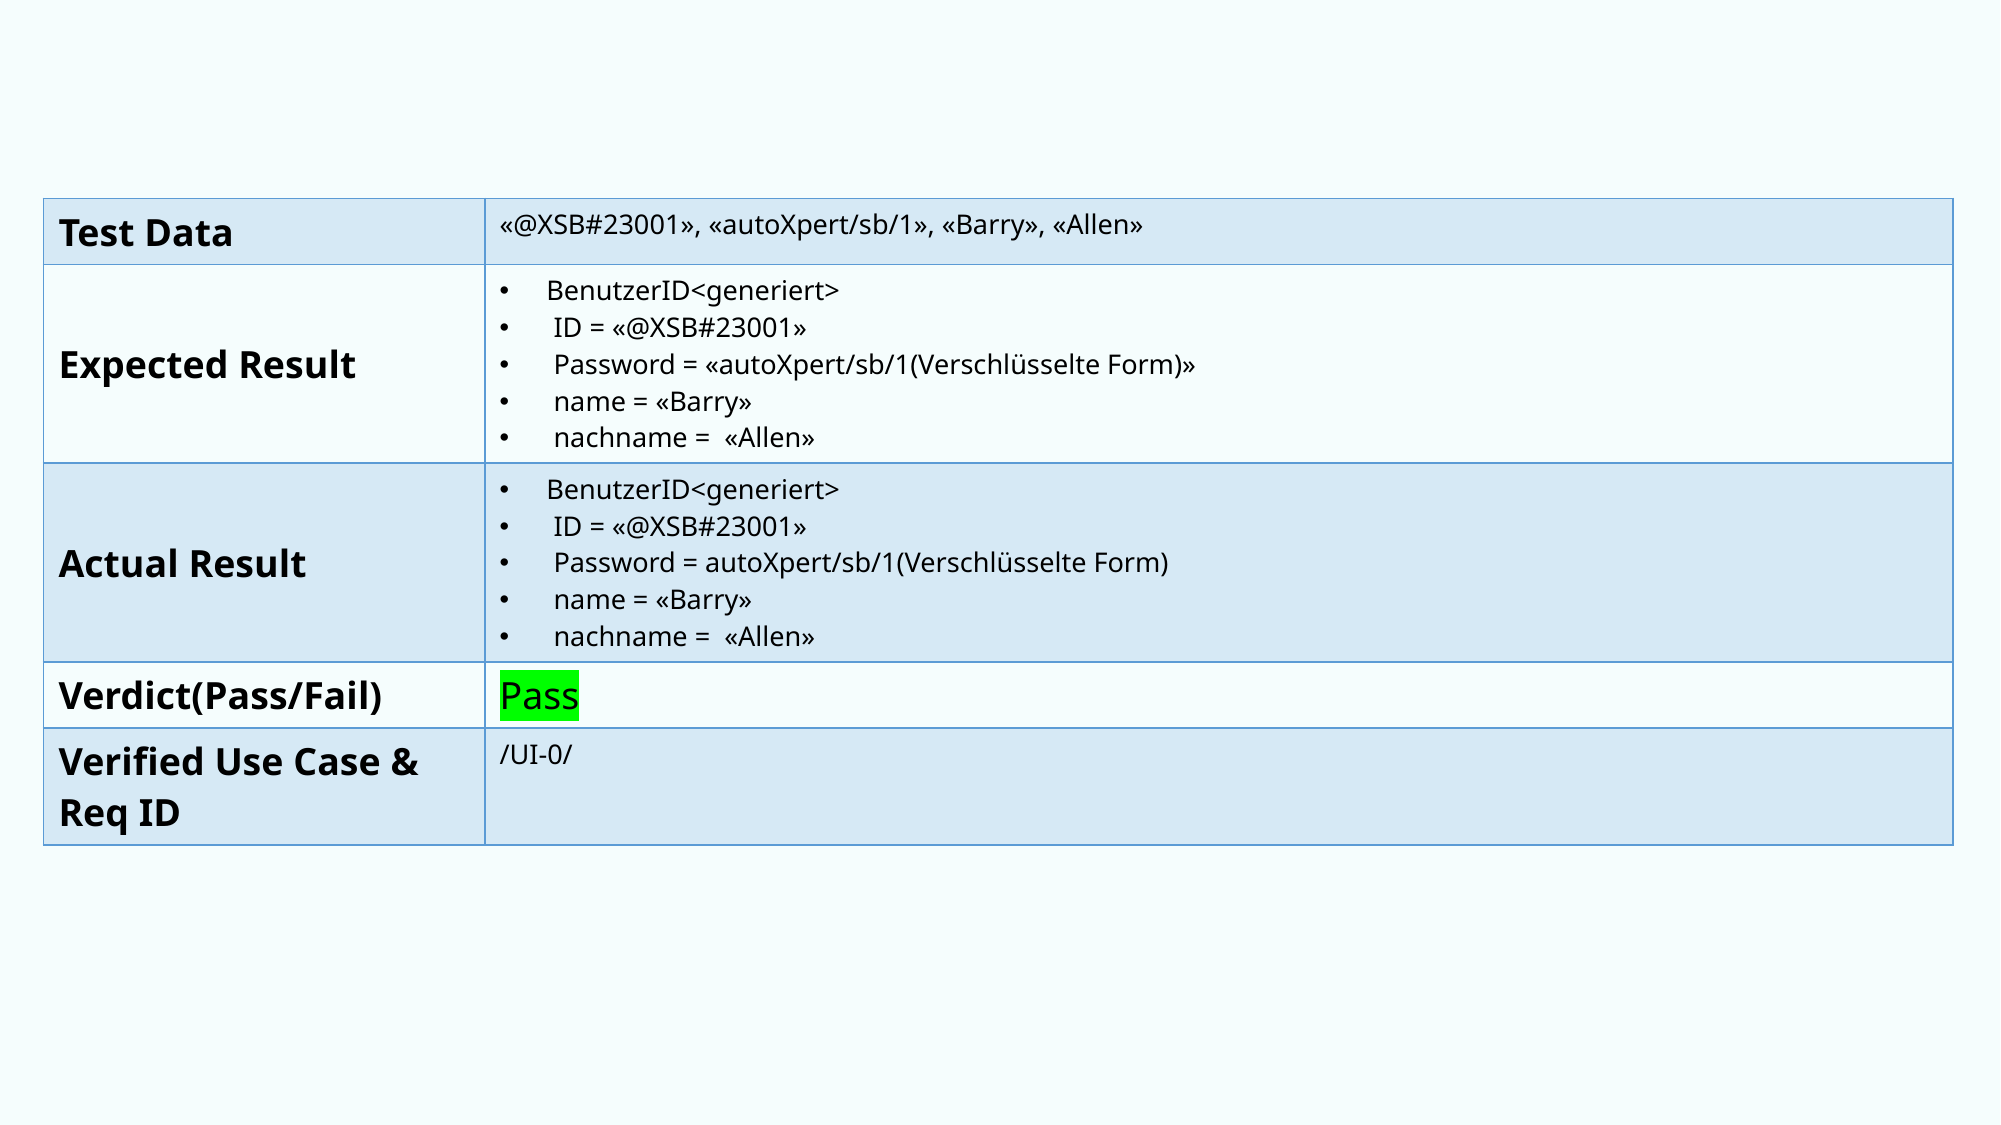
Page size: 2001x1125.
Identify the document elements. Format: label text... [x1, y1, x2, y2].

table_cell Actual Result [44, 464, 484, 661]
table_header Test Data [44, 199, 484, 264]
table_cell Verdict(Pass/Fail) [44, 663, 484, 727]
table_cell /UI-0/ [486, 729, 1952, 844]
table_cell BenutzerID<generiert> ID = «@XSB#23001» Password = «autoXpert/sb/1(Verschlüsselte Form)» name = «Barry» nachname = «Allen» [486, 265, 1952, 462]
table_cell Pass [486, 663, 1952, 727]
table_cell BenutzerID<generiert> ID = «@XSB#23001» Password = autoXpert/sb/1(Verschlüsselte Form) name = «Barry» nachname = «Allen» [486, 464, 1952, 661]
table_header «@XSB#23001», «autoXpert/sb/1», «Barry», «Allen» [486, 199, 1952, 264]
table_cell Verified Use Case & Req ID [44, 729, 484, 844]
table_cell Expected Result [44, 265, 484, 462]
